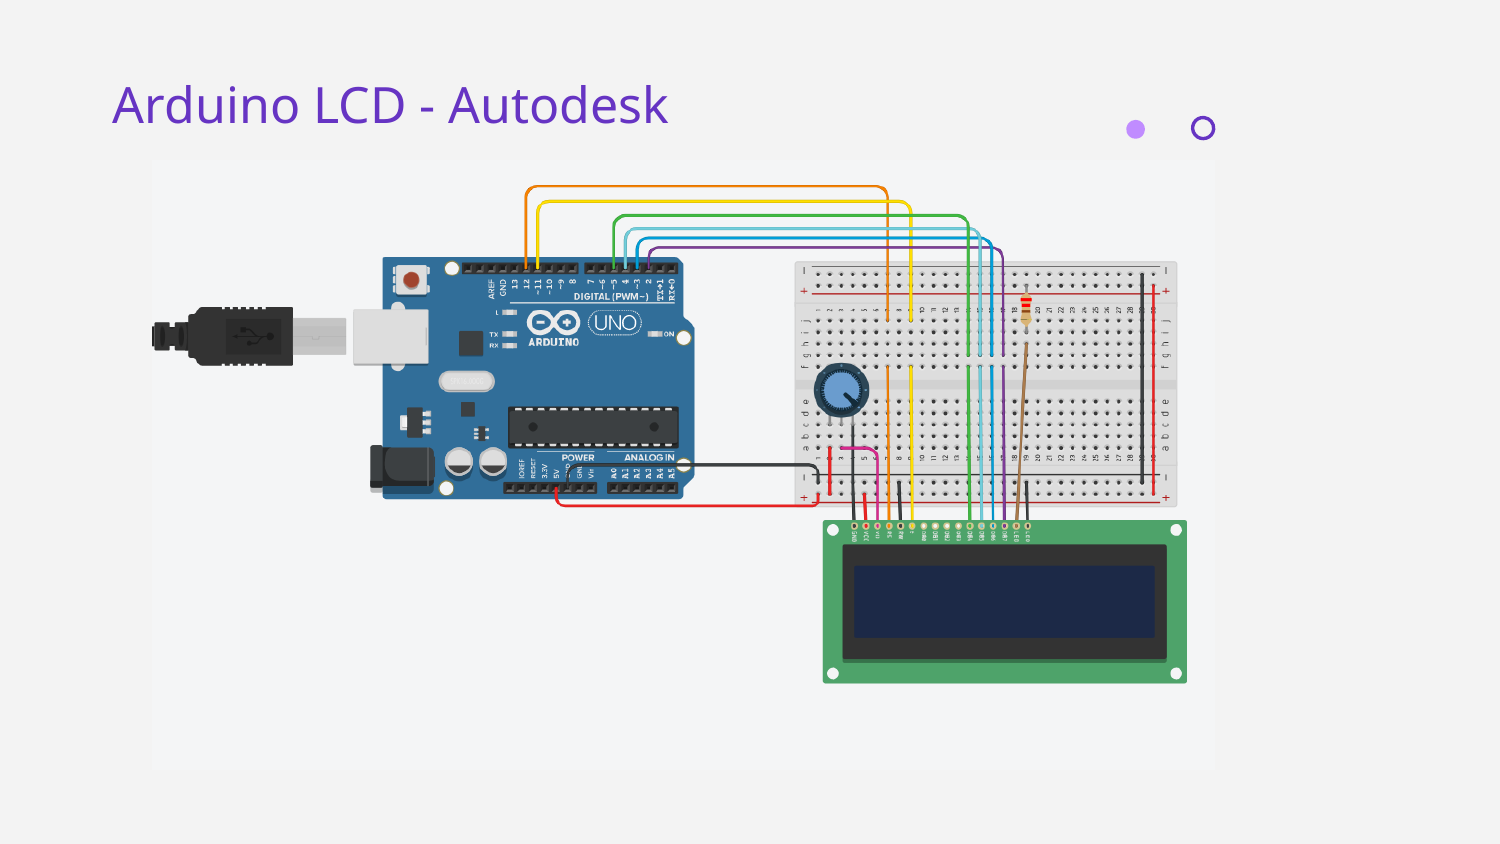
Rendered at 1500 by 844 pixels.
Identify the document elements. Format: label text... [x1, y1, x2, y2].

text_box [1126, 119, 1145, 139]
picture [152, 160, 1215, 770]
title Arduino LCD - Autodesk [97, 58, 1319, 166]
